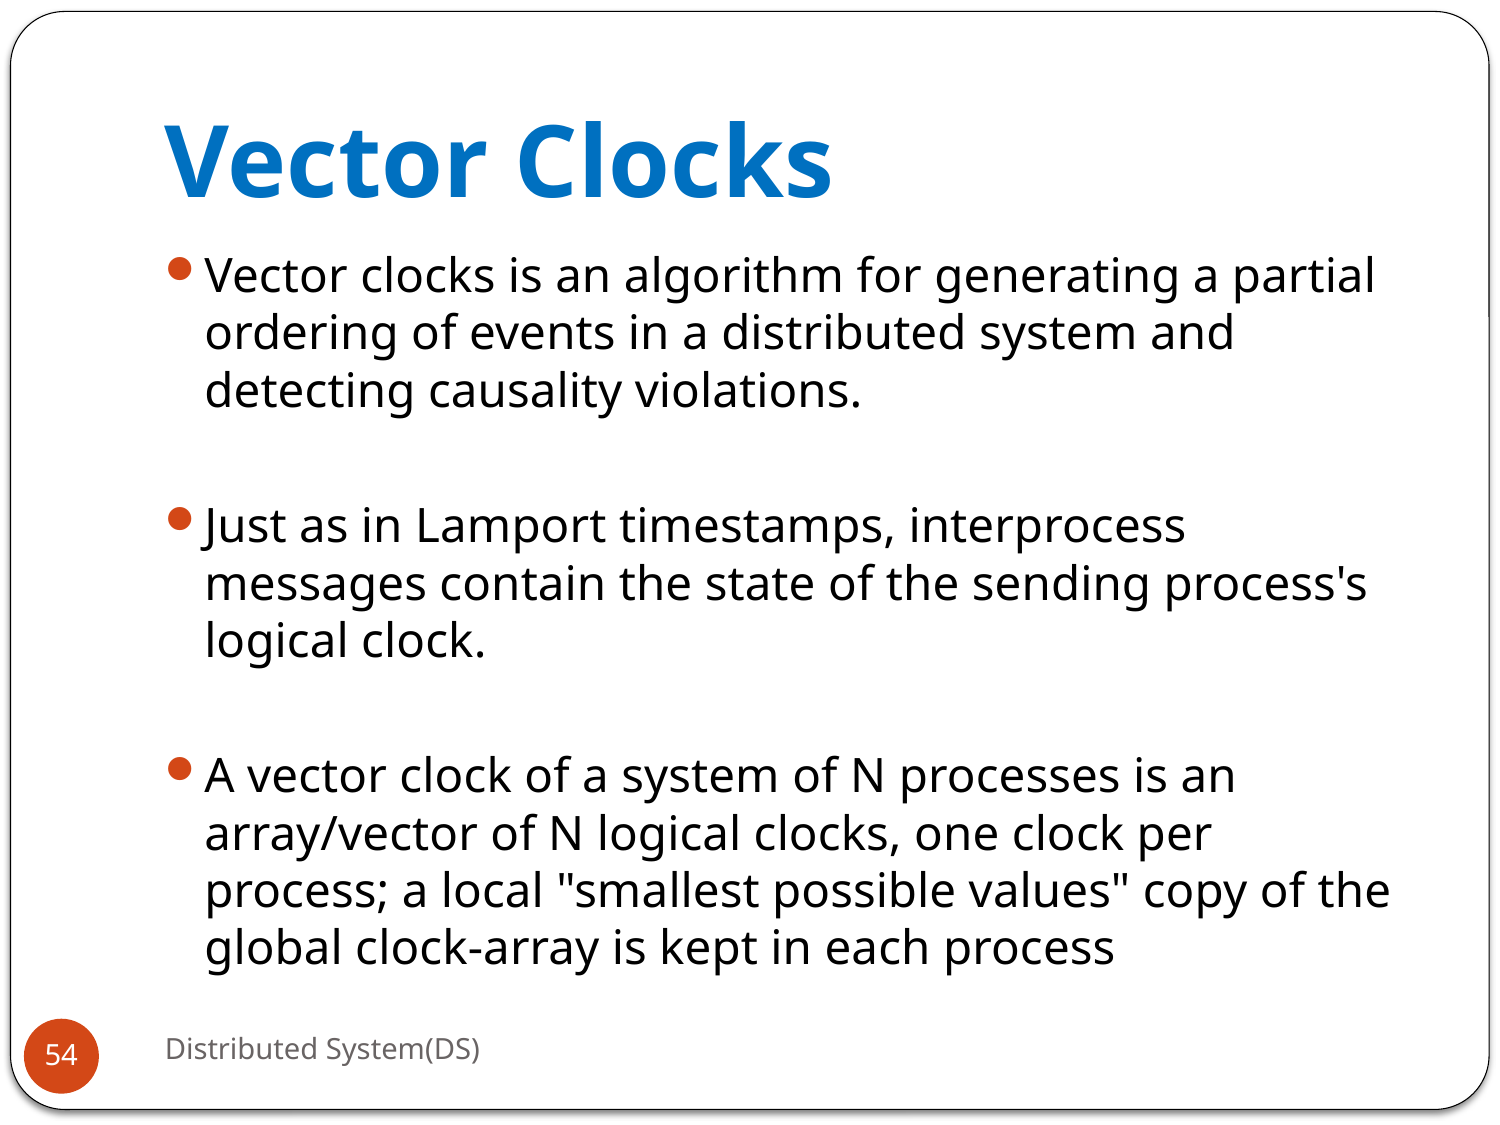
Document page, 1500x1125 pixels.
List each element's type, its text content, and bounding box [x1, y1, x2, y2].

slide_number 54 [23, 1018, 99, 1094]
list Vector clocks is an algorithm for generating a partial ordering of events in a distributed system and detecting causality violations. Just as in Lamport timestamps, interprocess messages contain the state of the sending process's logical clock. A vector clock of a system of N processes is an array/vector of N logical clocks, one clock per process; a local "smallest possible values" copy of the global clock-array is kept in each process [150, 237, 1425, 988]
footer Distributed System(DS) [150, 1012, 800, 1088]
title Vector Clocks [150, 45, 1425, 233]
